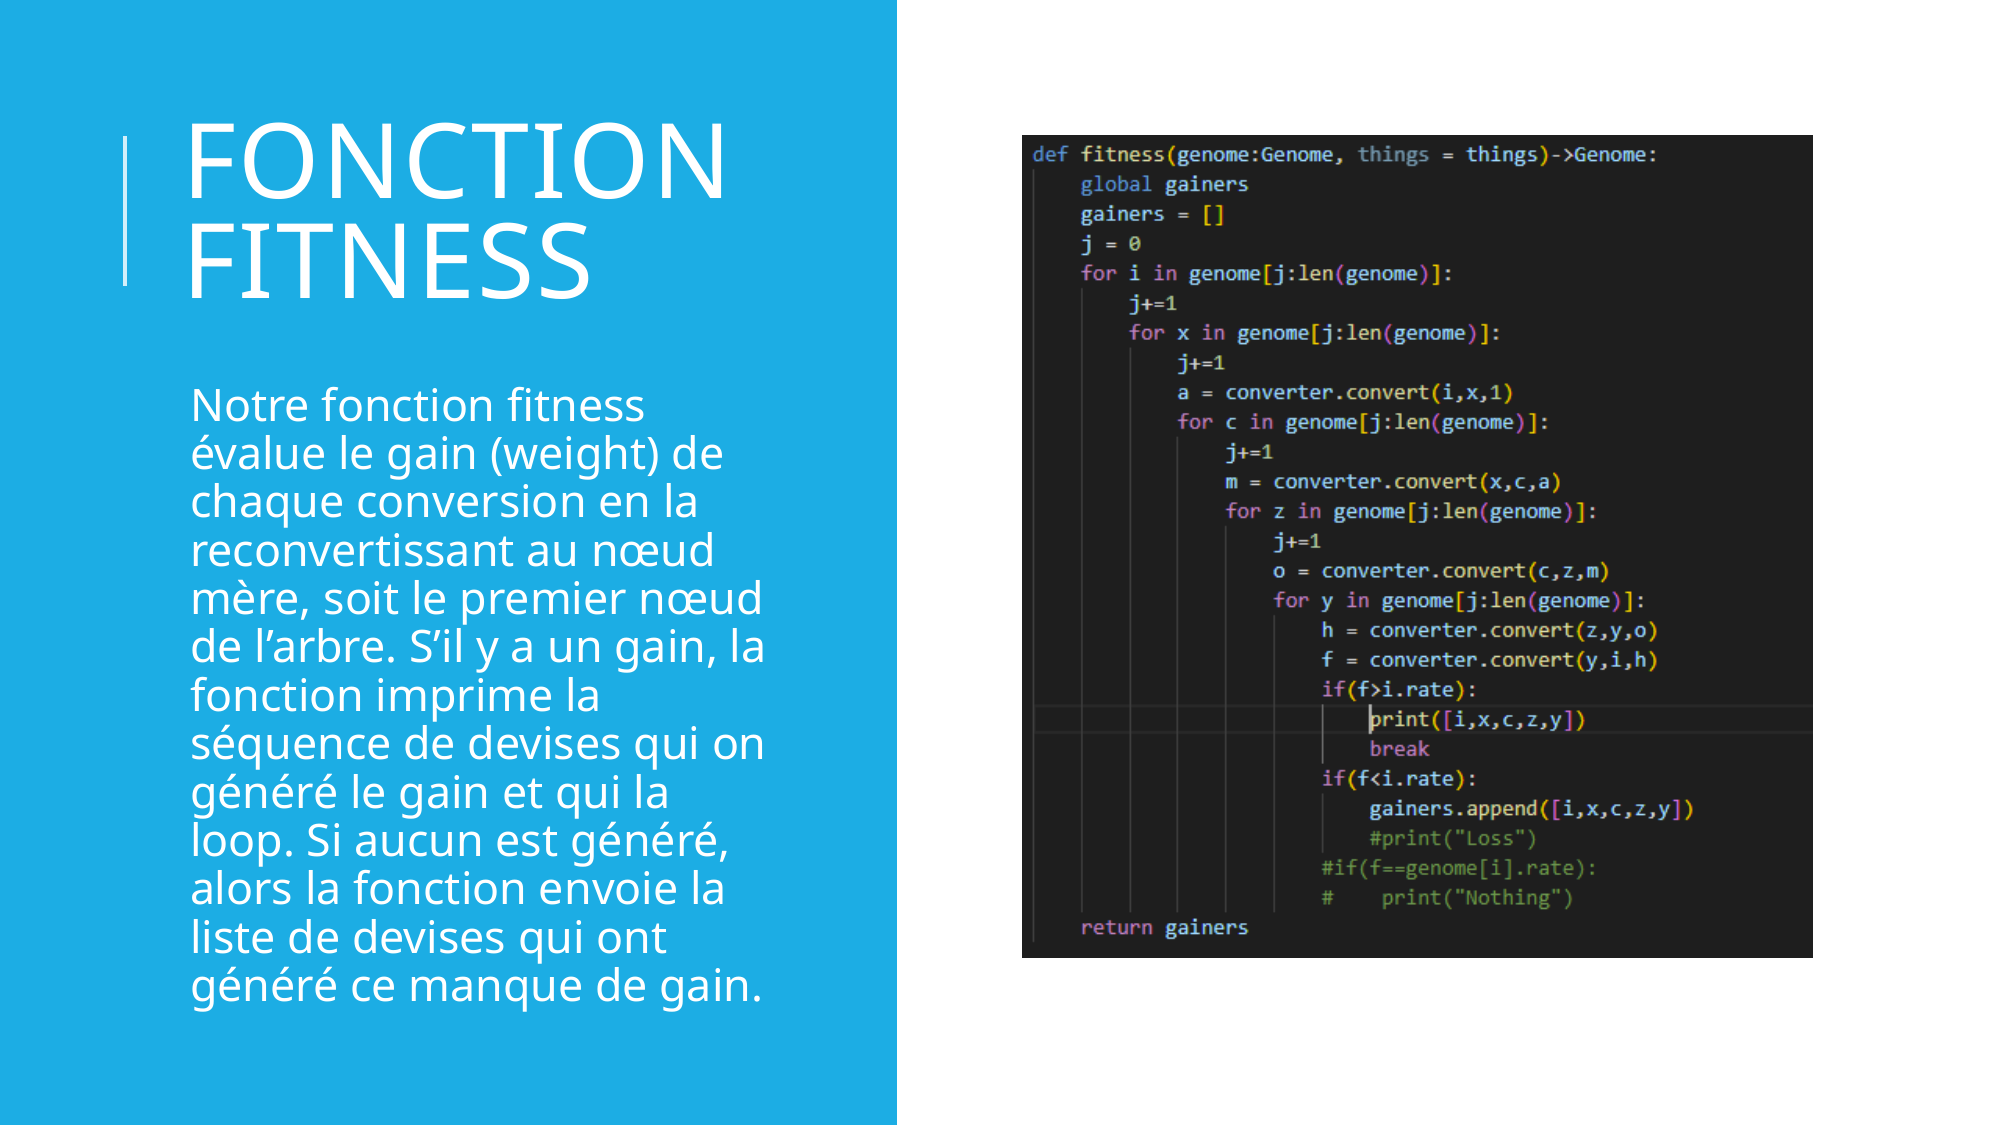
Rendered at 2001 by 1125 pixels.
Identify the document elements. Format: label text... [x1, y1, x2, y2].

list Notre fonction fitness évalue le gain (weight) de chaque conversion en la reconvertissant au nœud mère, soit le premier nœud de l’arbre. S’il y a un gain, la fonction imprime la séquence de devises qui on généré le gain et qui la loop. Si aucun est généré, alors la fonction envoie la liste de devises qui ont généré ce manque de gain. [168, 375, 790, 1020]
picture [1021, 135, 1813, 958]
text_box [0, 0, 898, 1125]
title FONCTION FITNESS [168, 96, 788, 342]
